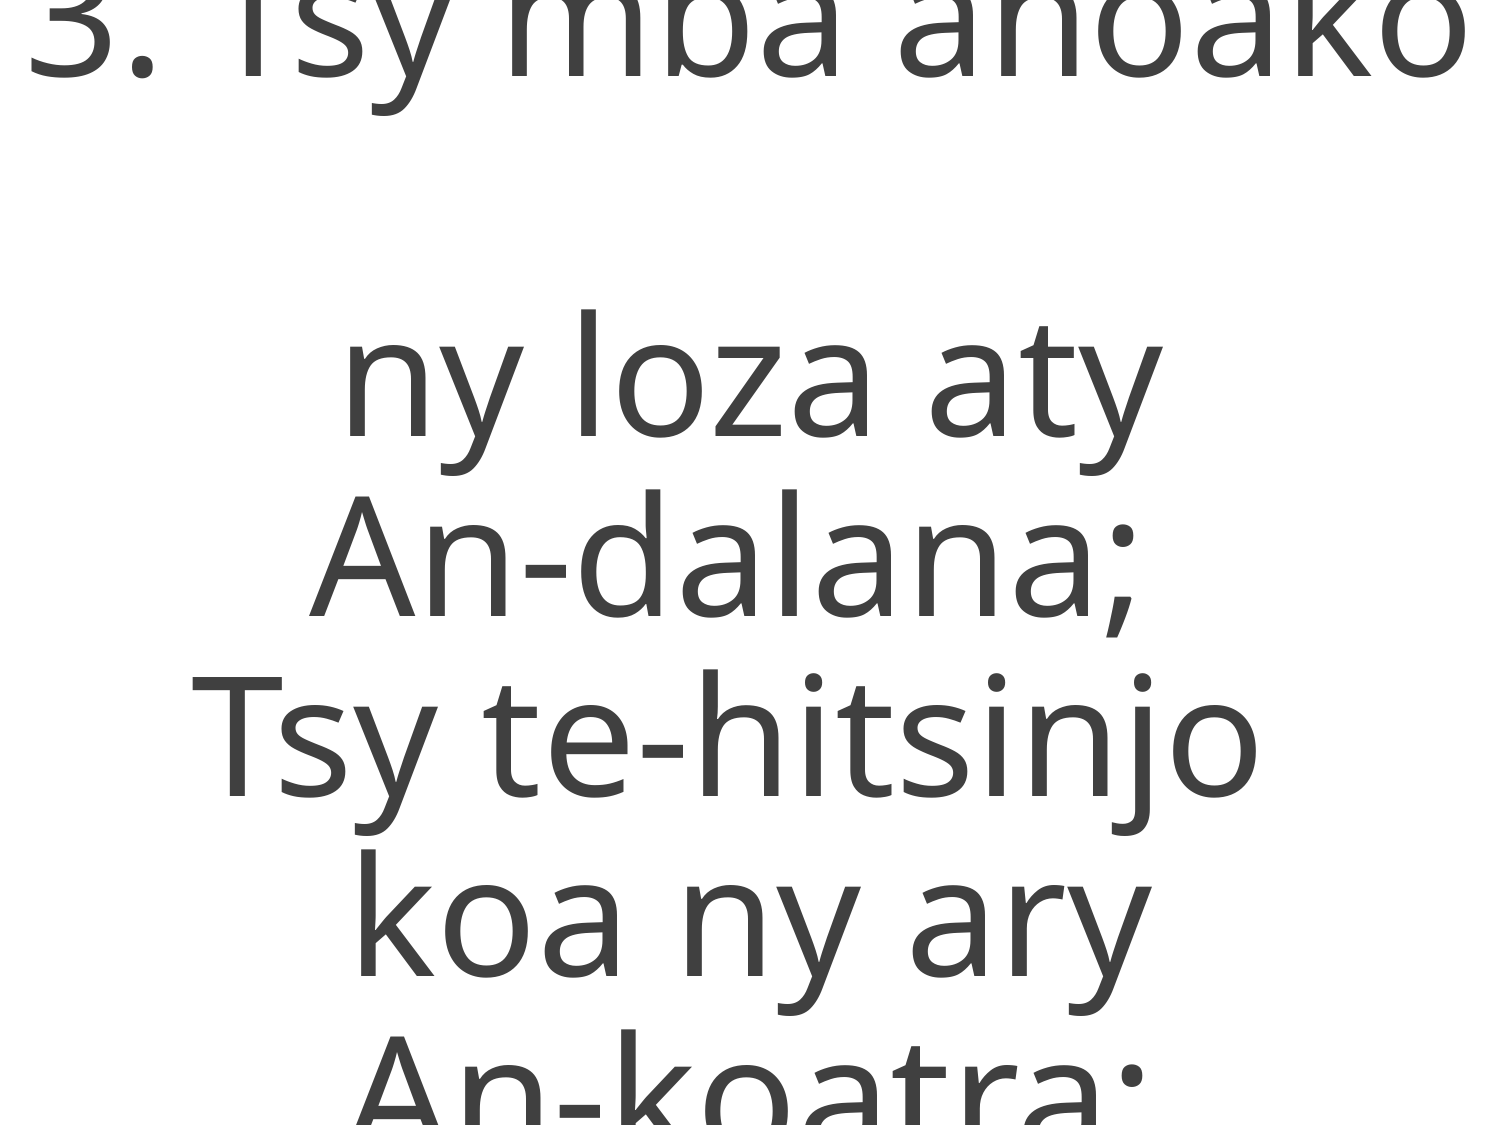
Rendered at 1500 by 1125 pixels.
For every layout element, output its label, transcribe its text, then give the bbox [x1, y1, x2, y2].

title 3. Tsy mba ahoako ny loza aty An-dalana; Tsy te-hitsinjo koa ny ary An-koatra; [0, 453, 1500, 672]
